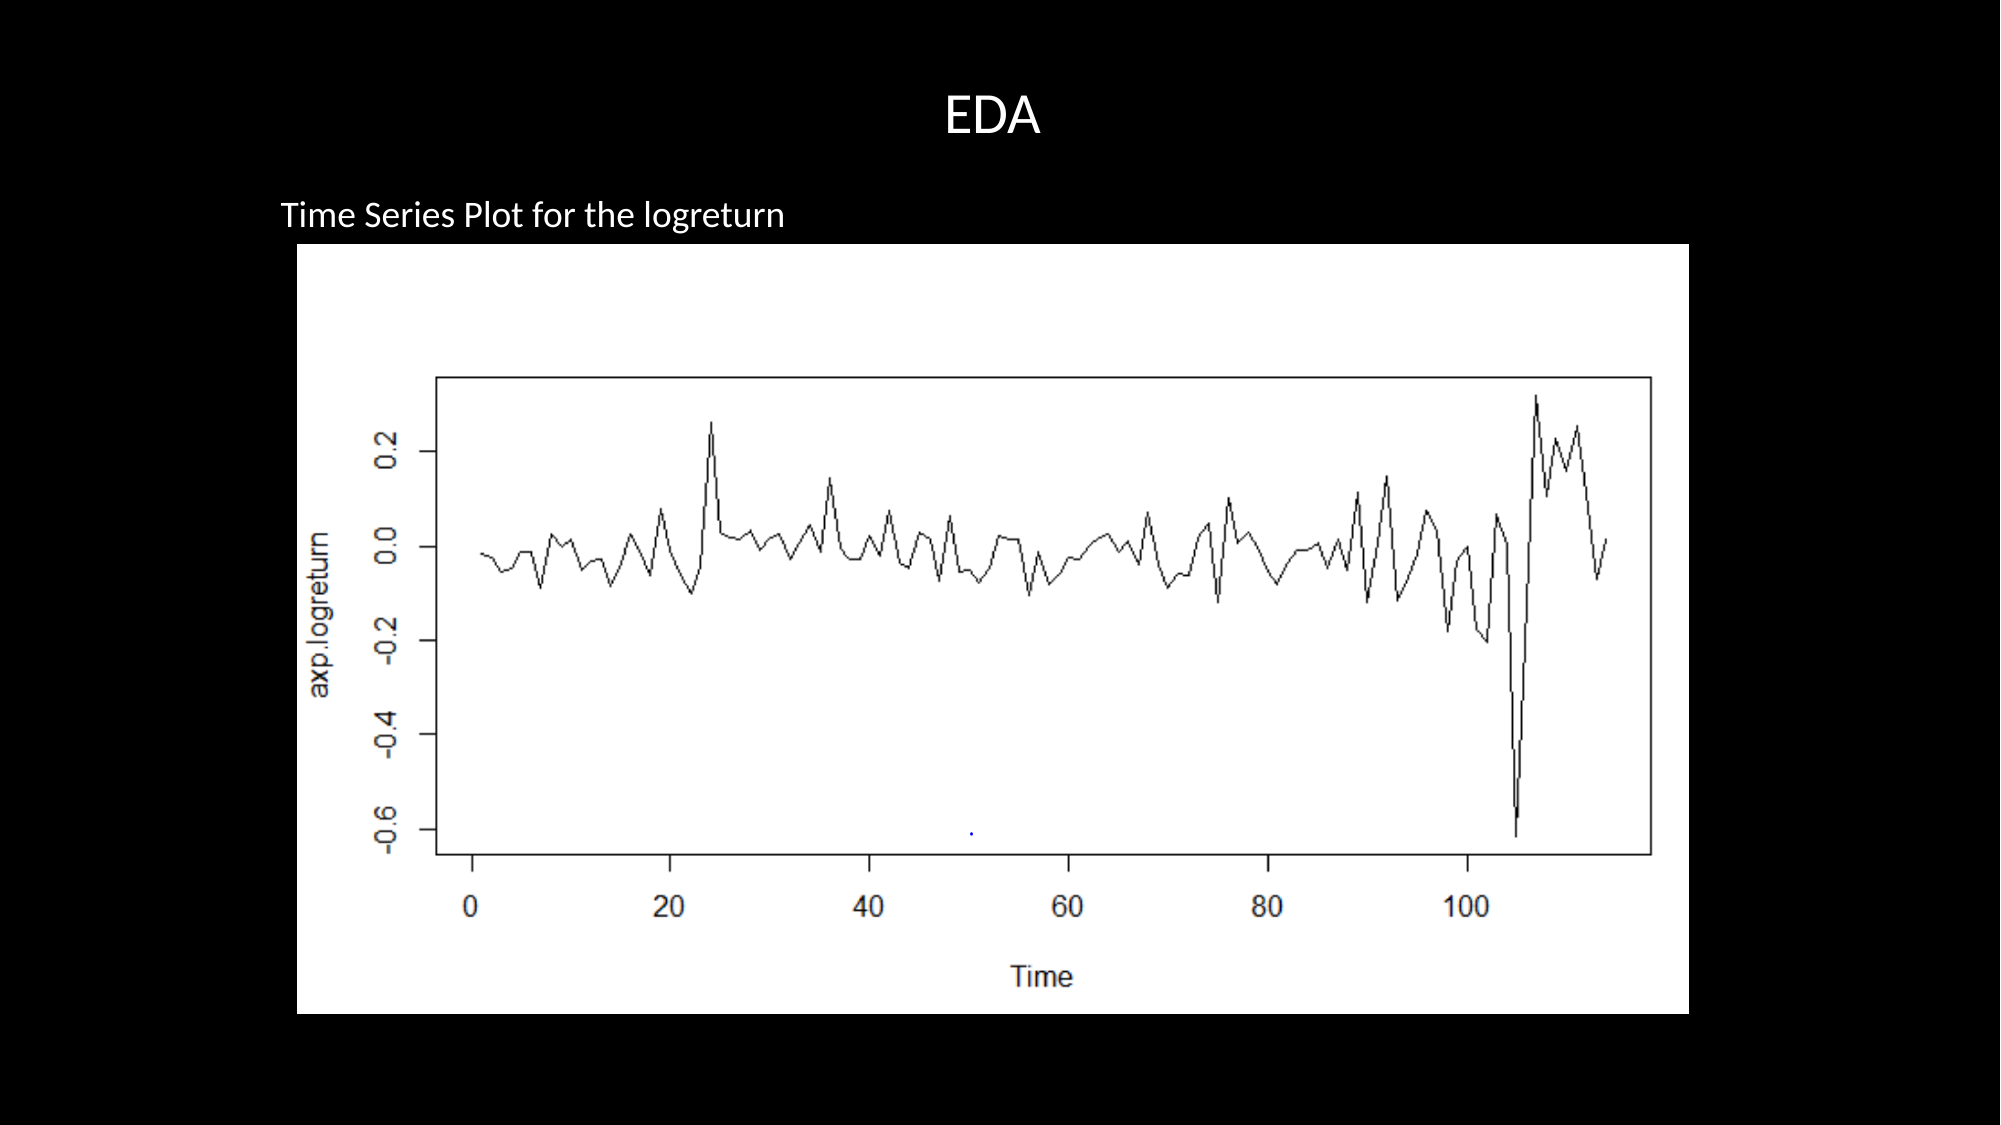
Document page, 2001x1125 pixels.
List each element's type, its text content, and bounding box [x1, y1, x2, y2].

text_box EDA Time Series Plot for the logreturn [265, 68, 1720, 243]
picture [297, 244, 1689, 1014]
